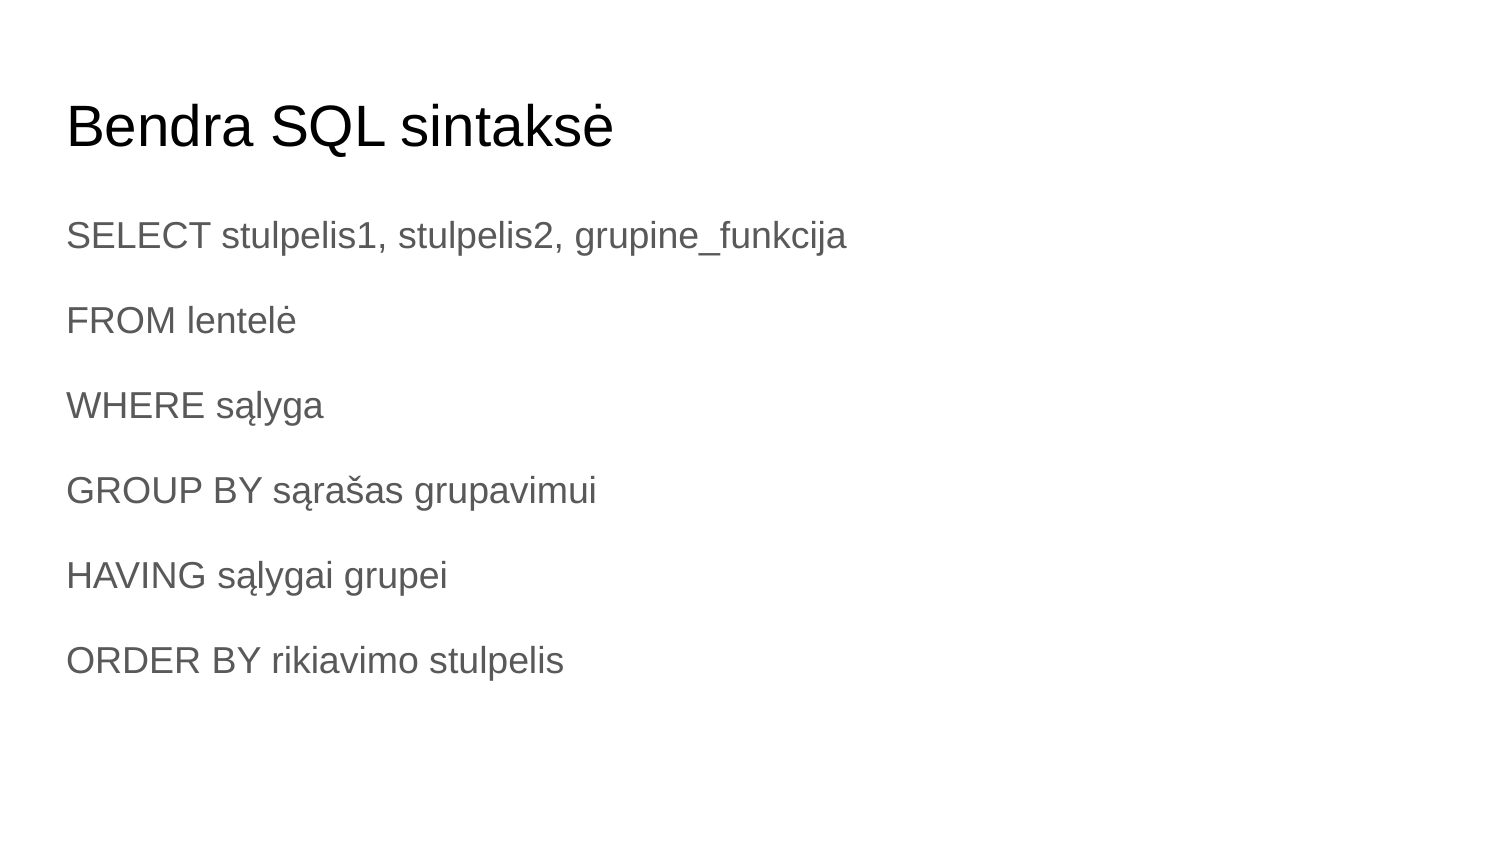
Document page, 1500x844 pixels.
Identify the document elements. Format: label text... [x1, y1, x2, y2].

title Bendra SQL sintaksė [51, 72, 1449, 167]
list SELECT stulpelis1, stulpelis2, grupine_funkcija FROM lentelė WHERE sąlyga GROUP BY sąrašas grupavimui HAVING sąlygai grupei ORDER BY rikiavimo stulpelis [51, 189, 1449, 750]
